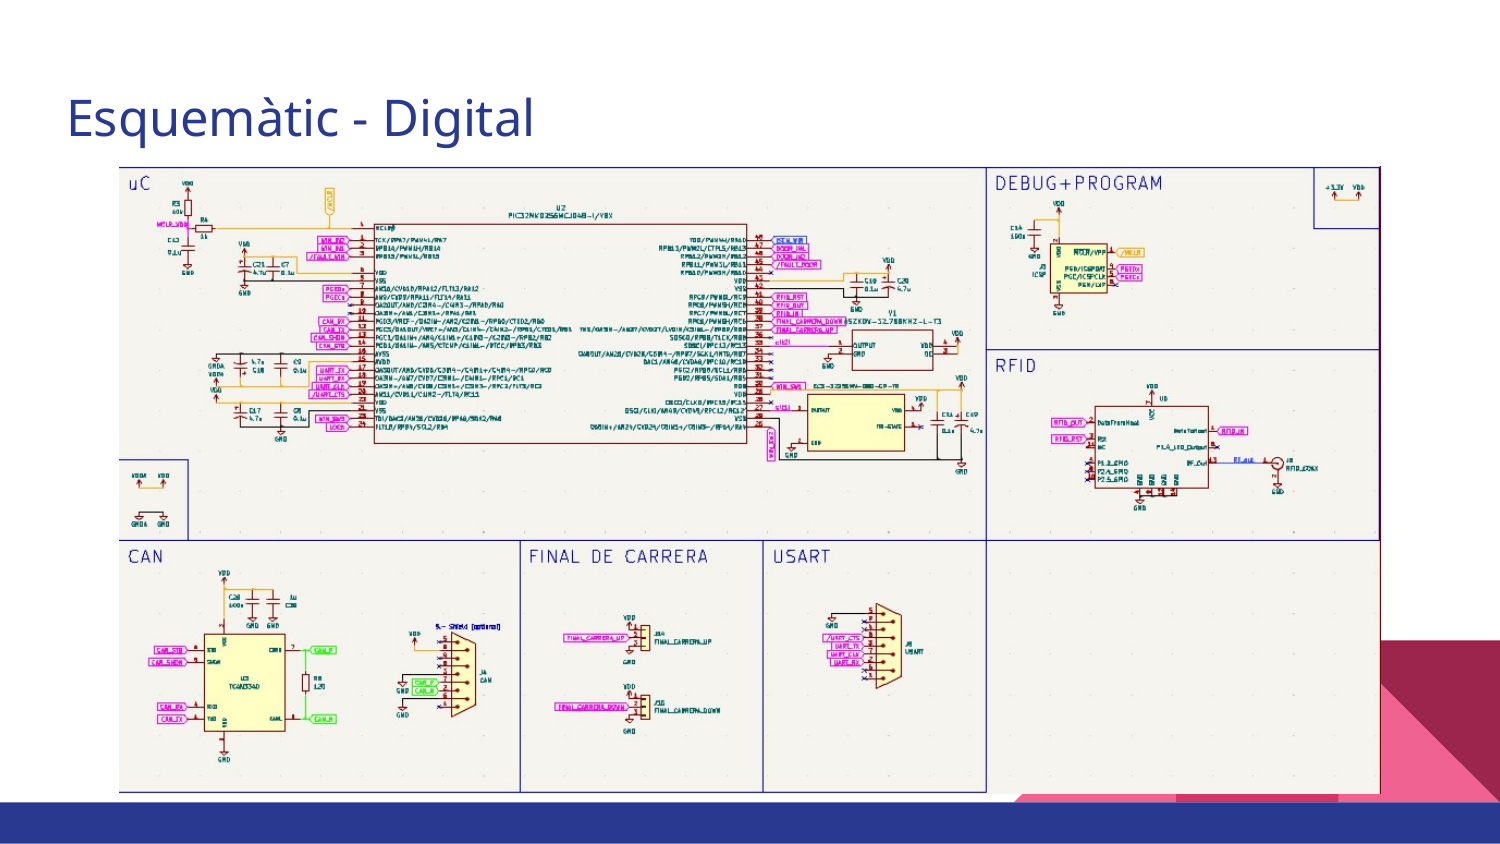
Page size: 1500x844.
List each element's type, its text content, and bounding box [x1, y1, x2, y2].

picture [119, 166, 1381, 794]
title Esquemàtic - Digital [51, 67, 1449, 167]
